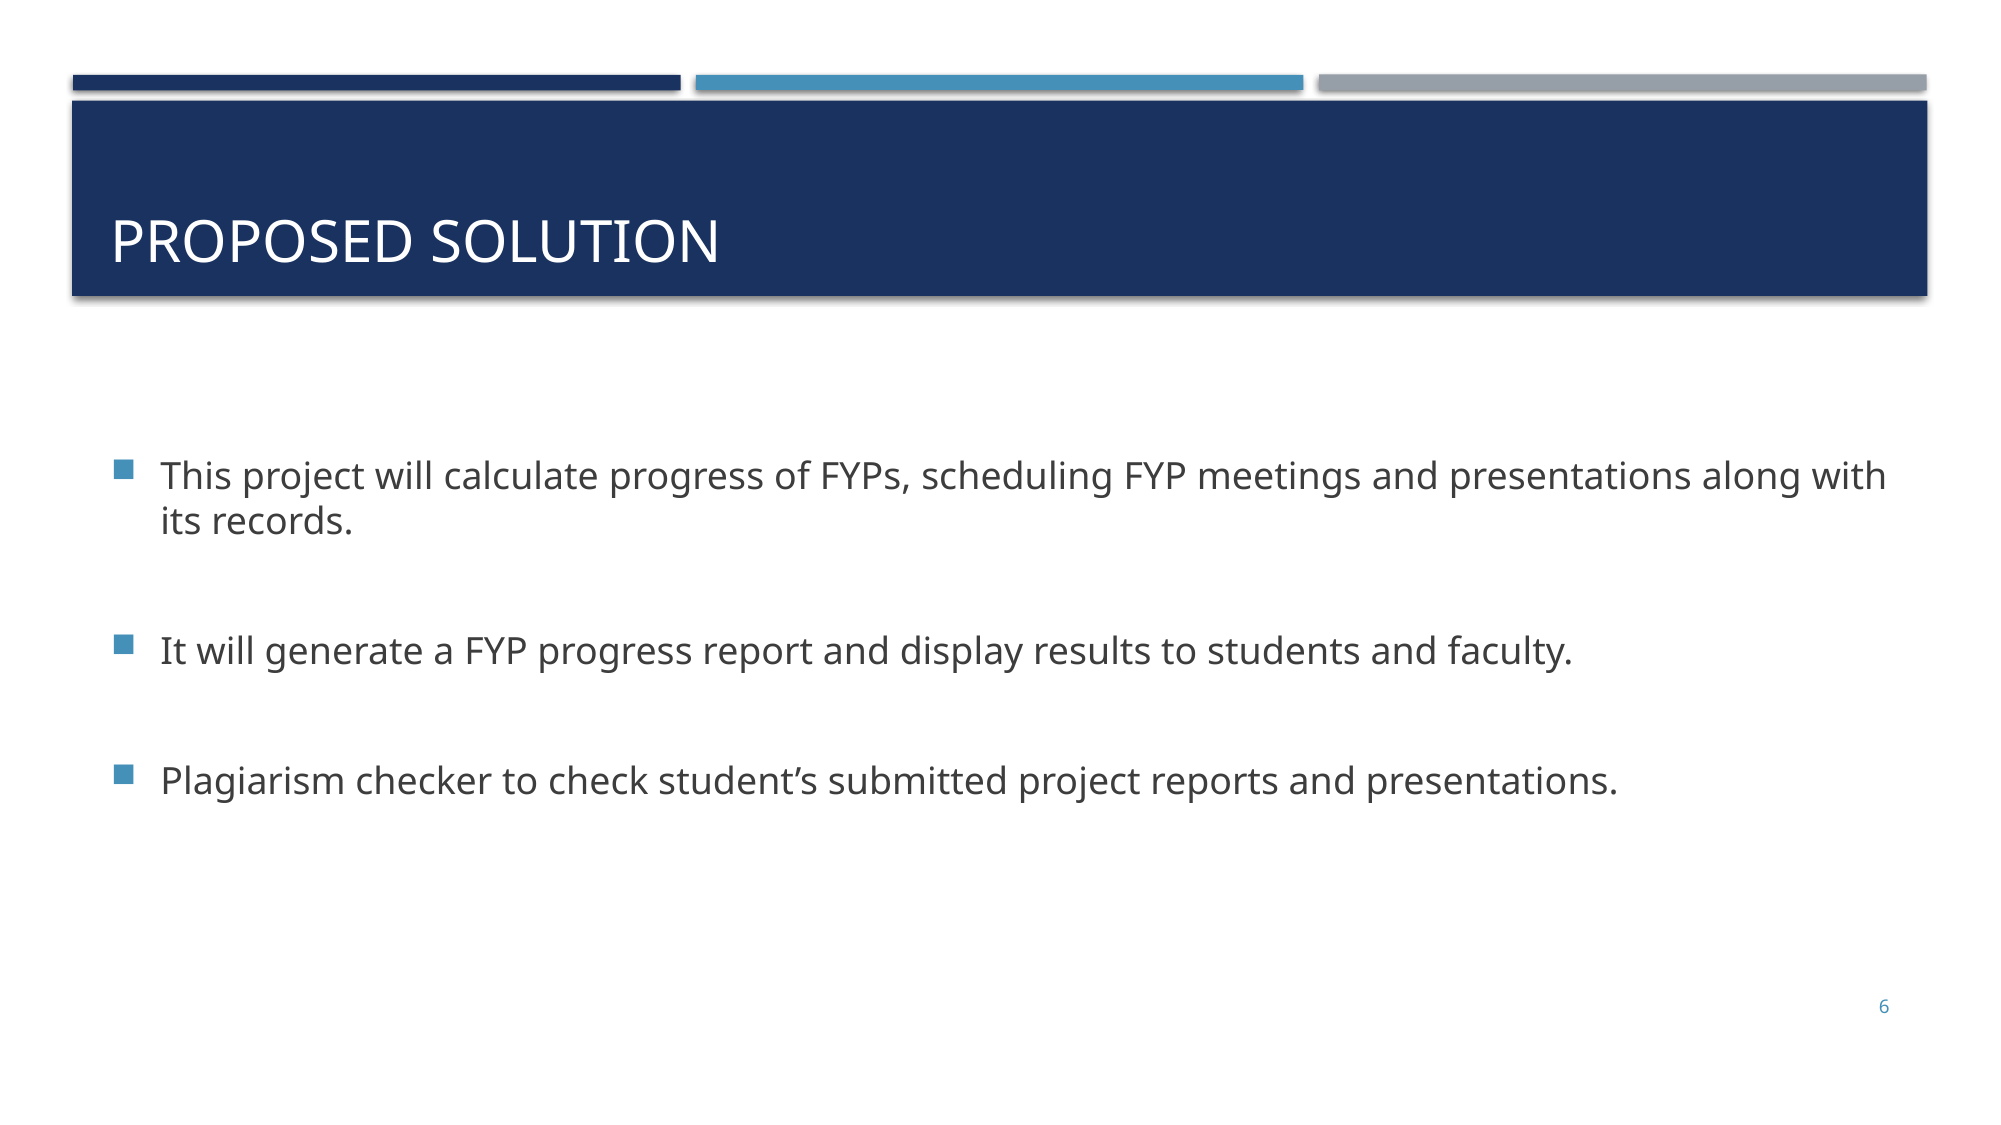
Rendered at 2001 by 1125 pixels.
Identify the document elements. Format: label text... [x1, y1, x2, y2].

slide_number 6 [1732, 977, 1905, 1037]
title Proposed Solution [95, 115, 1905, 282]
list This project will calculate progress of FYPs, scheduling FYP meetings and presentations along with its records. It will generate a FYP progress report and display results to students and faculty. Plagiarism checker to check student’s submitted project reports and presentations. [95, 357, 1905, 962]
